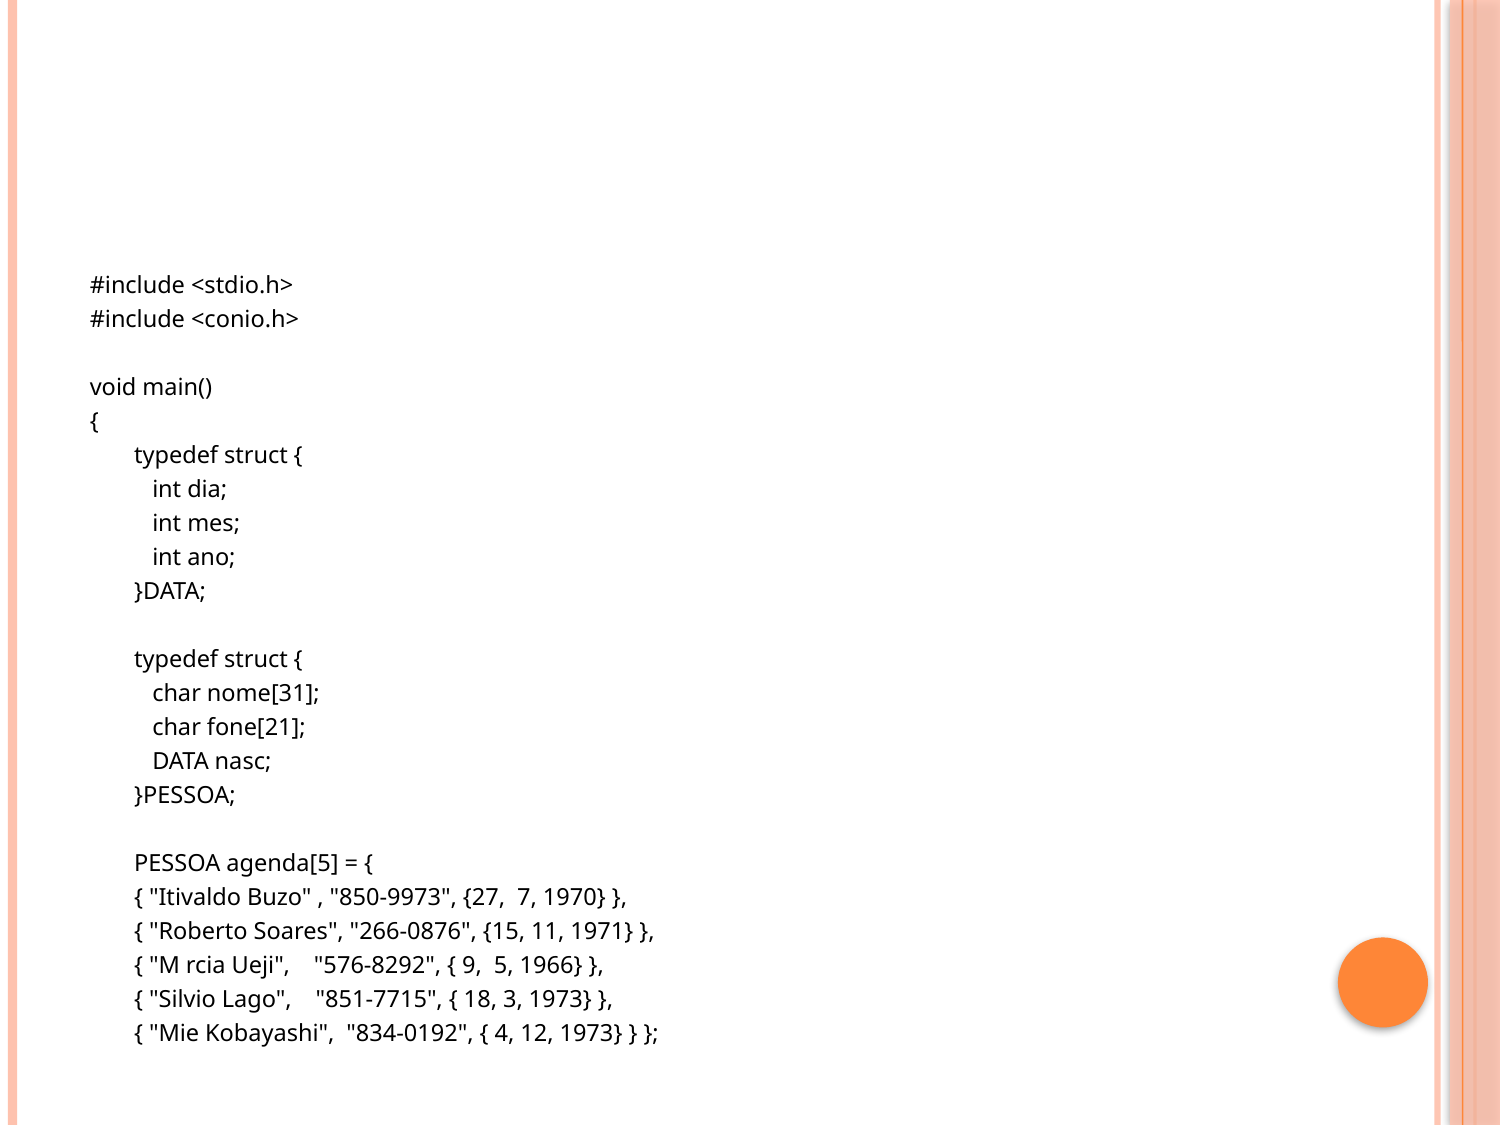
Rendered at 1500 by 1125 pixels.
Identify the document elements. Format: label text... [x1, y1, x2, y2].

list #include <stdio.h> #include <conio.h> void main() { typedef struct { int dia; int mes; int ano; }DATA; typedef struct { char nome[31]; char fone[21]; DATA nasc; }PESSOA; PESSOA agenda[5] = { { "Itivaldo Buzo" , "850-9973", {27, 7, 1970} }, { "Roberto Soares", "266-0876", {15, 11, 1971} }, { "M rcia Ueji", "576-8292", { 9, 5, 1966} }, { "Silvio Lago", "851-7715", { 18, 3, 1973} }, { "Mie Kobayashi", "834-0192", { 4, 12, 1973} } }; [75, 262, 1300, 1062]
